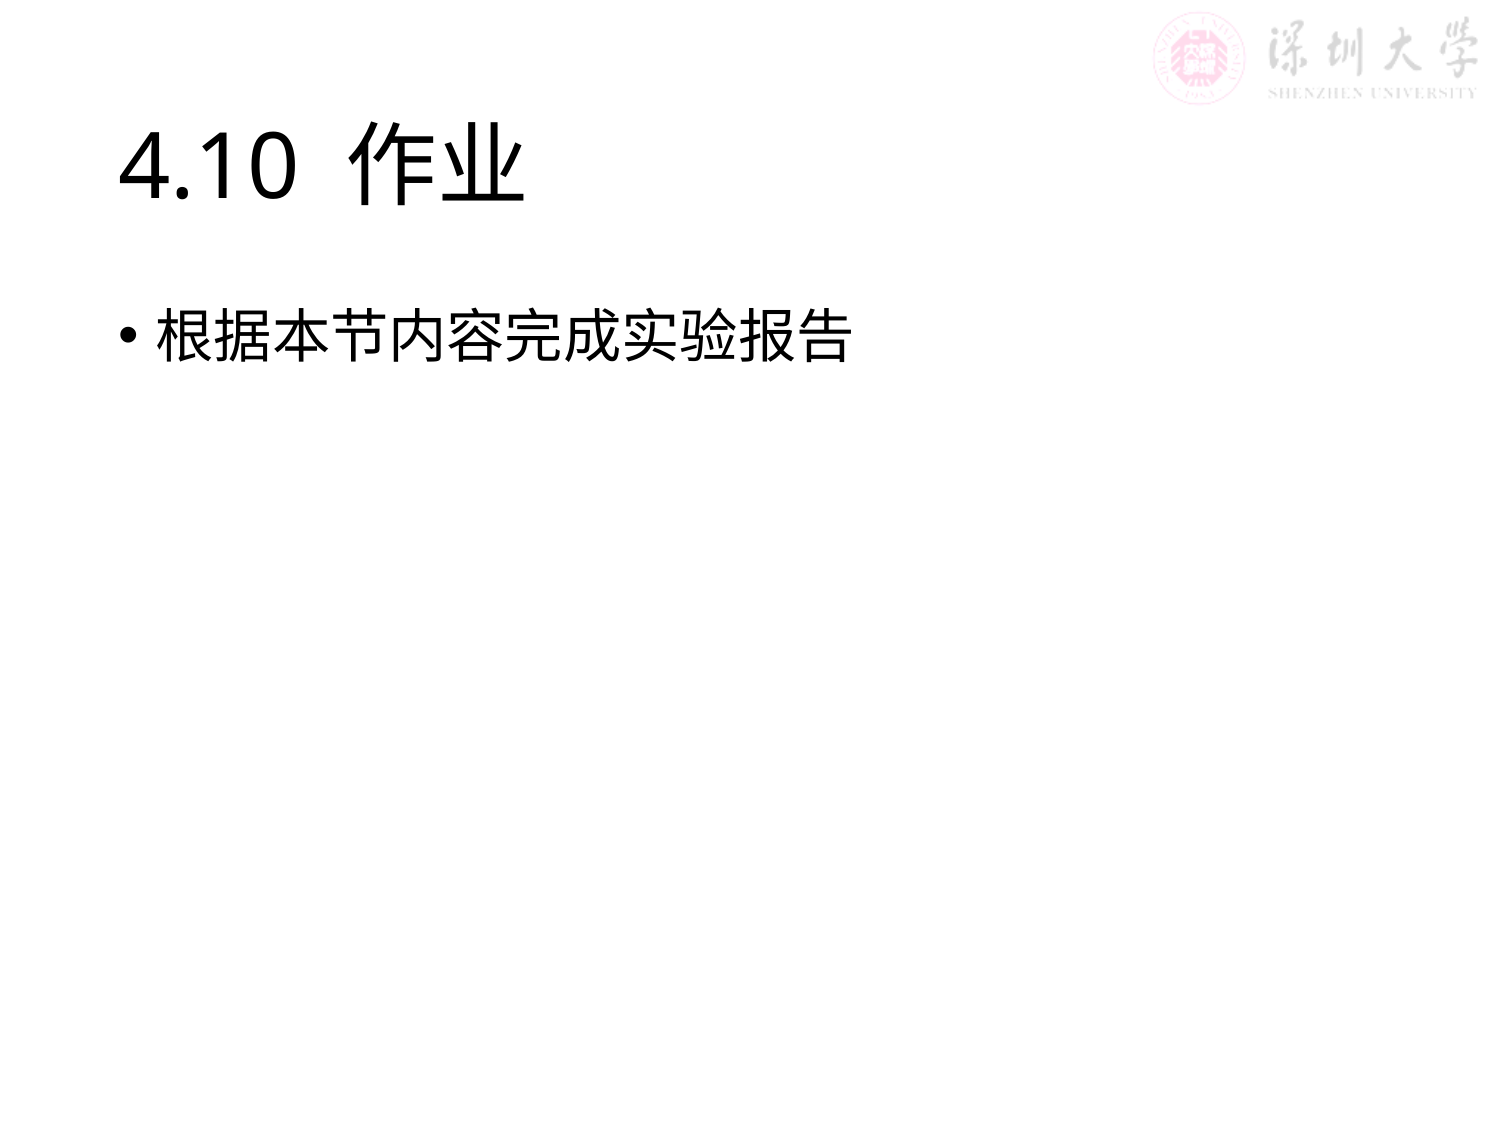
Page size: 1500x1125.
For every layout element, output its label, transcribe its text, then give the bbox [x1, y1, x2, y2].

title 4.10 作业 [103, 59, 1397, 278]
list 根据本节内容完成实验报告 [103, 299, 1397, 1014]
